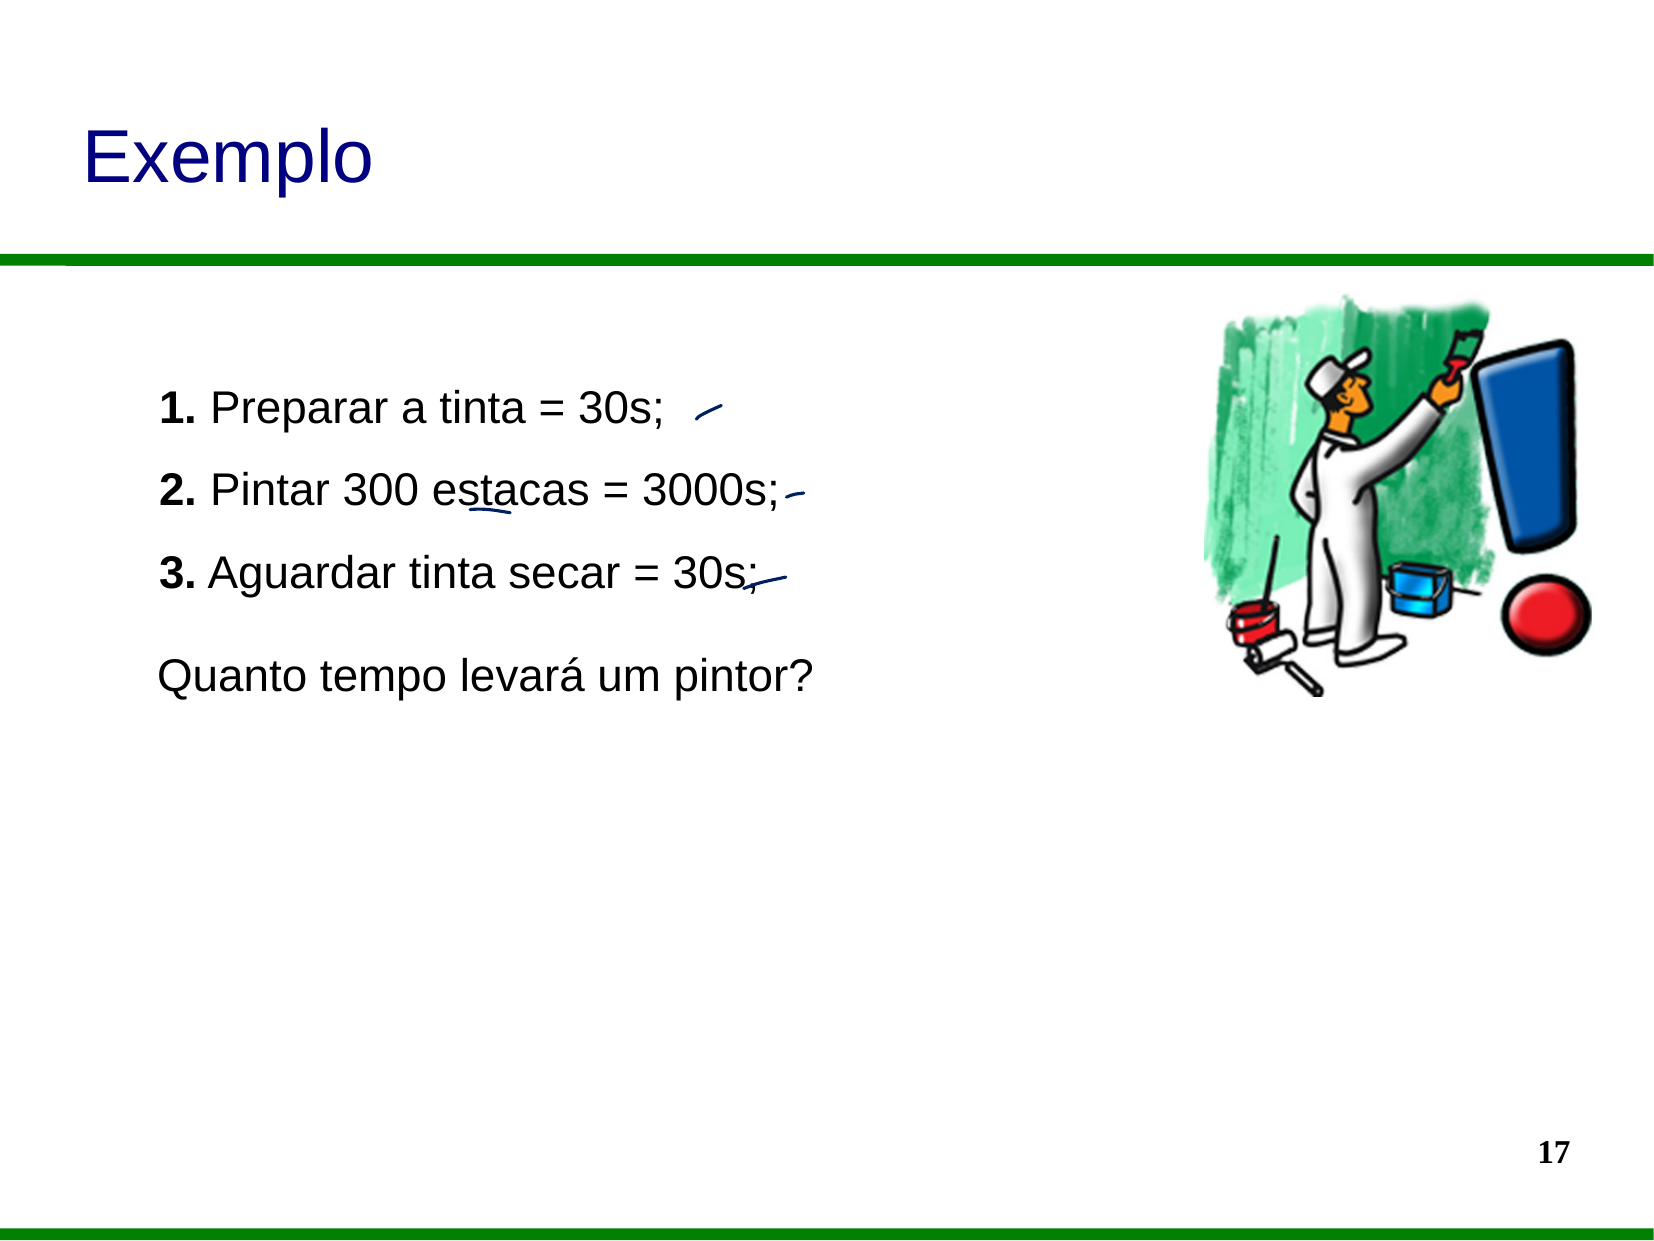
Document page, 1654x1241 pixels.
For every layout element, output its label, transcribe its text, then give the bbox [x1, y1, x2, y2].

picture [1204, 283, 1607, 697]
title Exemplo [82, 49, 1571, 257]
slide_number 17 [1185, 1129, 1571, 1216]
text_box Quanto tempo levará um pintor? [142, 637, 830, 708]
text_box 1. Preparar a tinta = 30s; 2. Pintar 300 estacas = 3000s; 3. Aguardar tinta secar = 30s; [144, 342, 796, 605]
